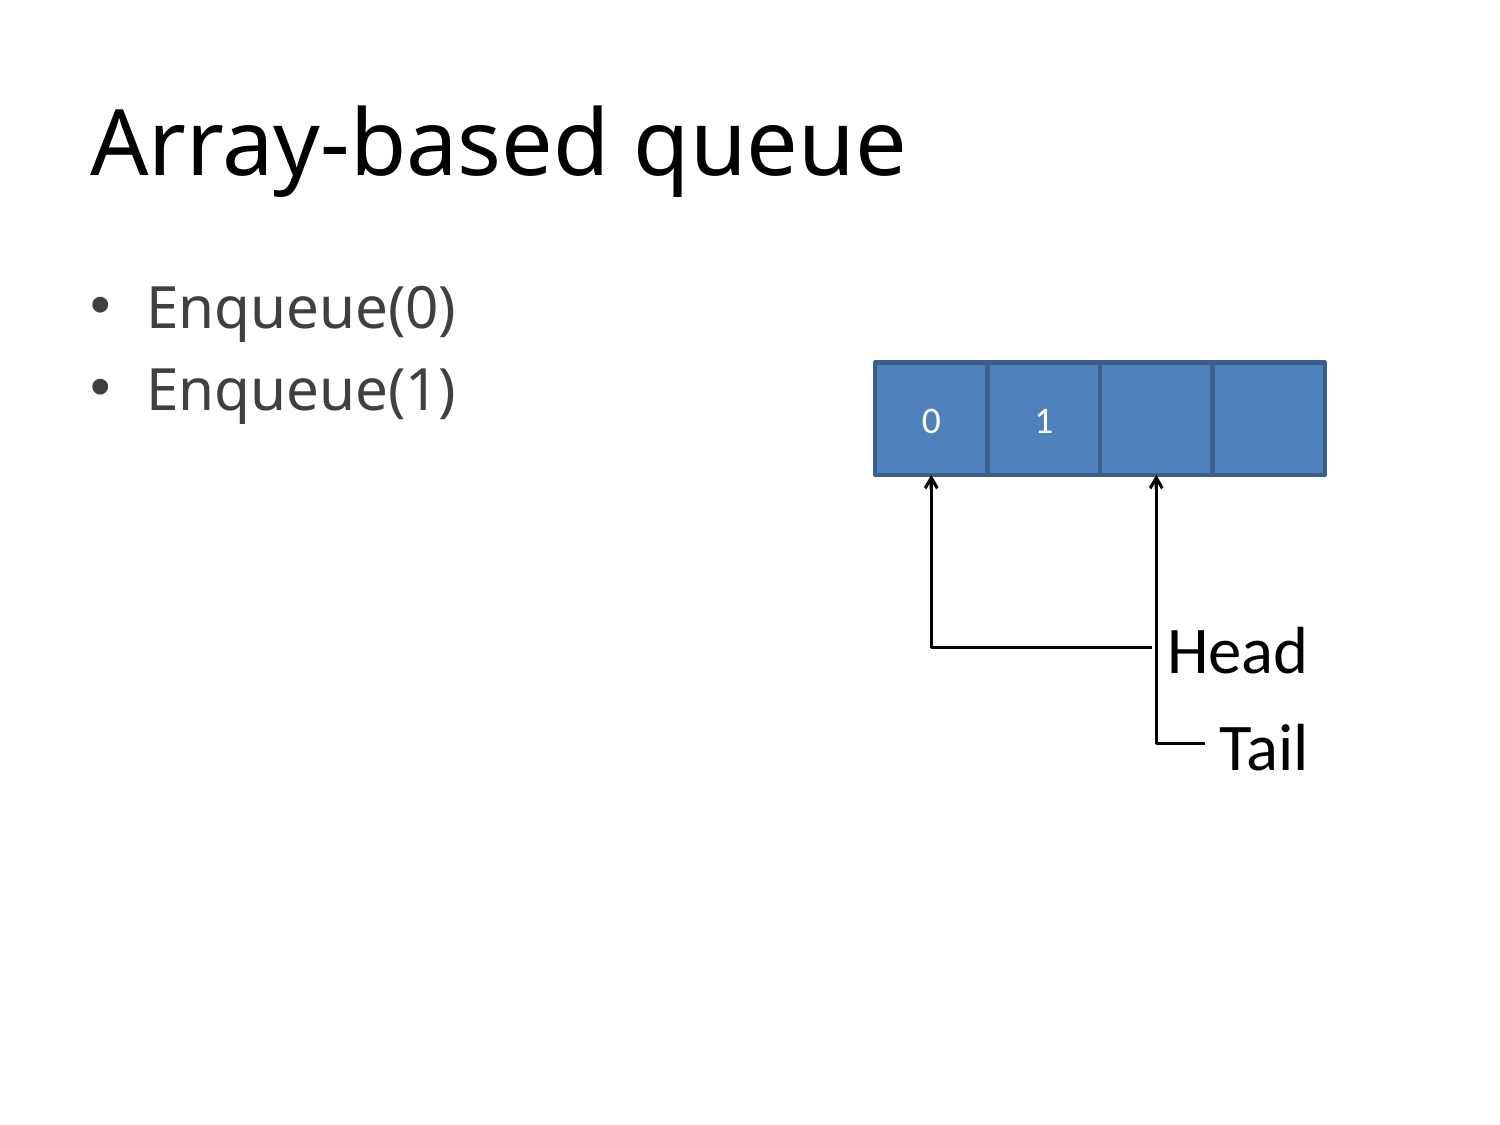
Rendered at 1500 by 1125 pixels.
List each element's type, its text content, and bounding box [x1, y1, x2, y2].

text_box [930, 474, 1152, 649]
text_box 0 [873, 360, 985, 477]
text_box [1210, 360, 1327, 477]
text_box 1 [985, 360, 1098, 473]
text_box Tail [1204, 695, 1325, 791]
list Enqueue(0) Enqueue(1) [75, 262, 738, 1005]
text_box Head [1208, 599, 1324, 695]
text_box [1155, 474, 1204, 745]
title Array-based queue [75, 45, 1425, 233]
text_box [1098, 360, 1210, 477]
